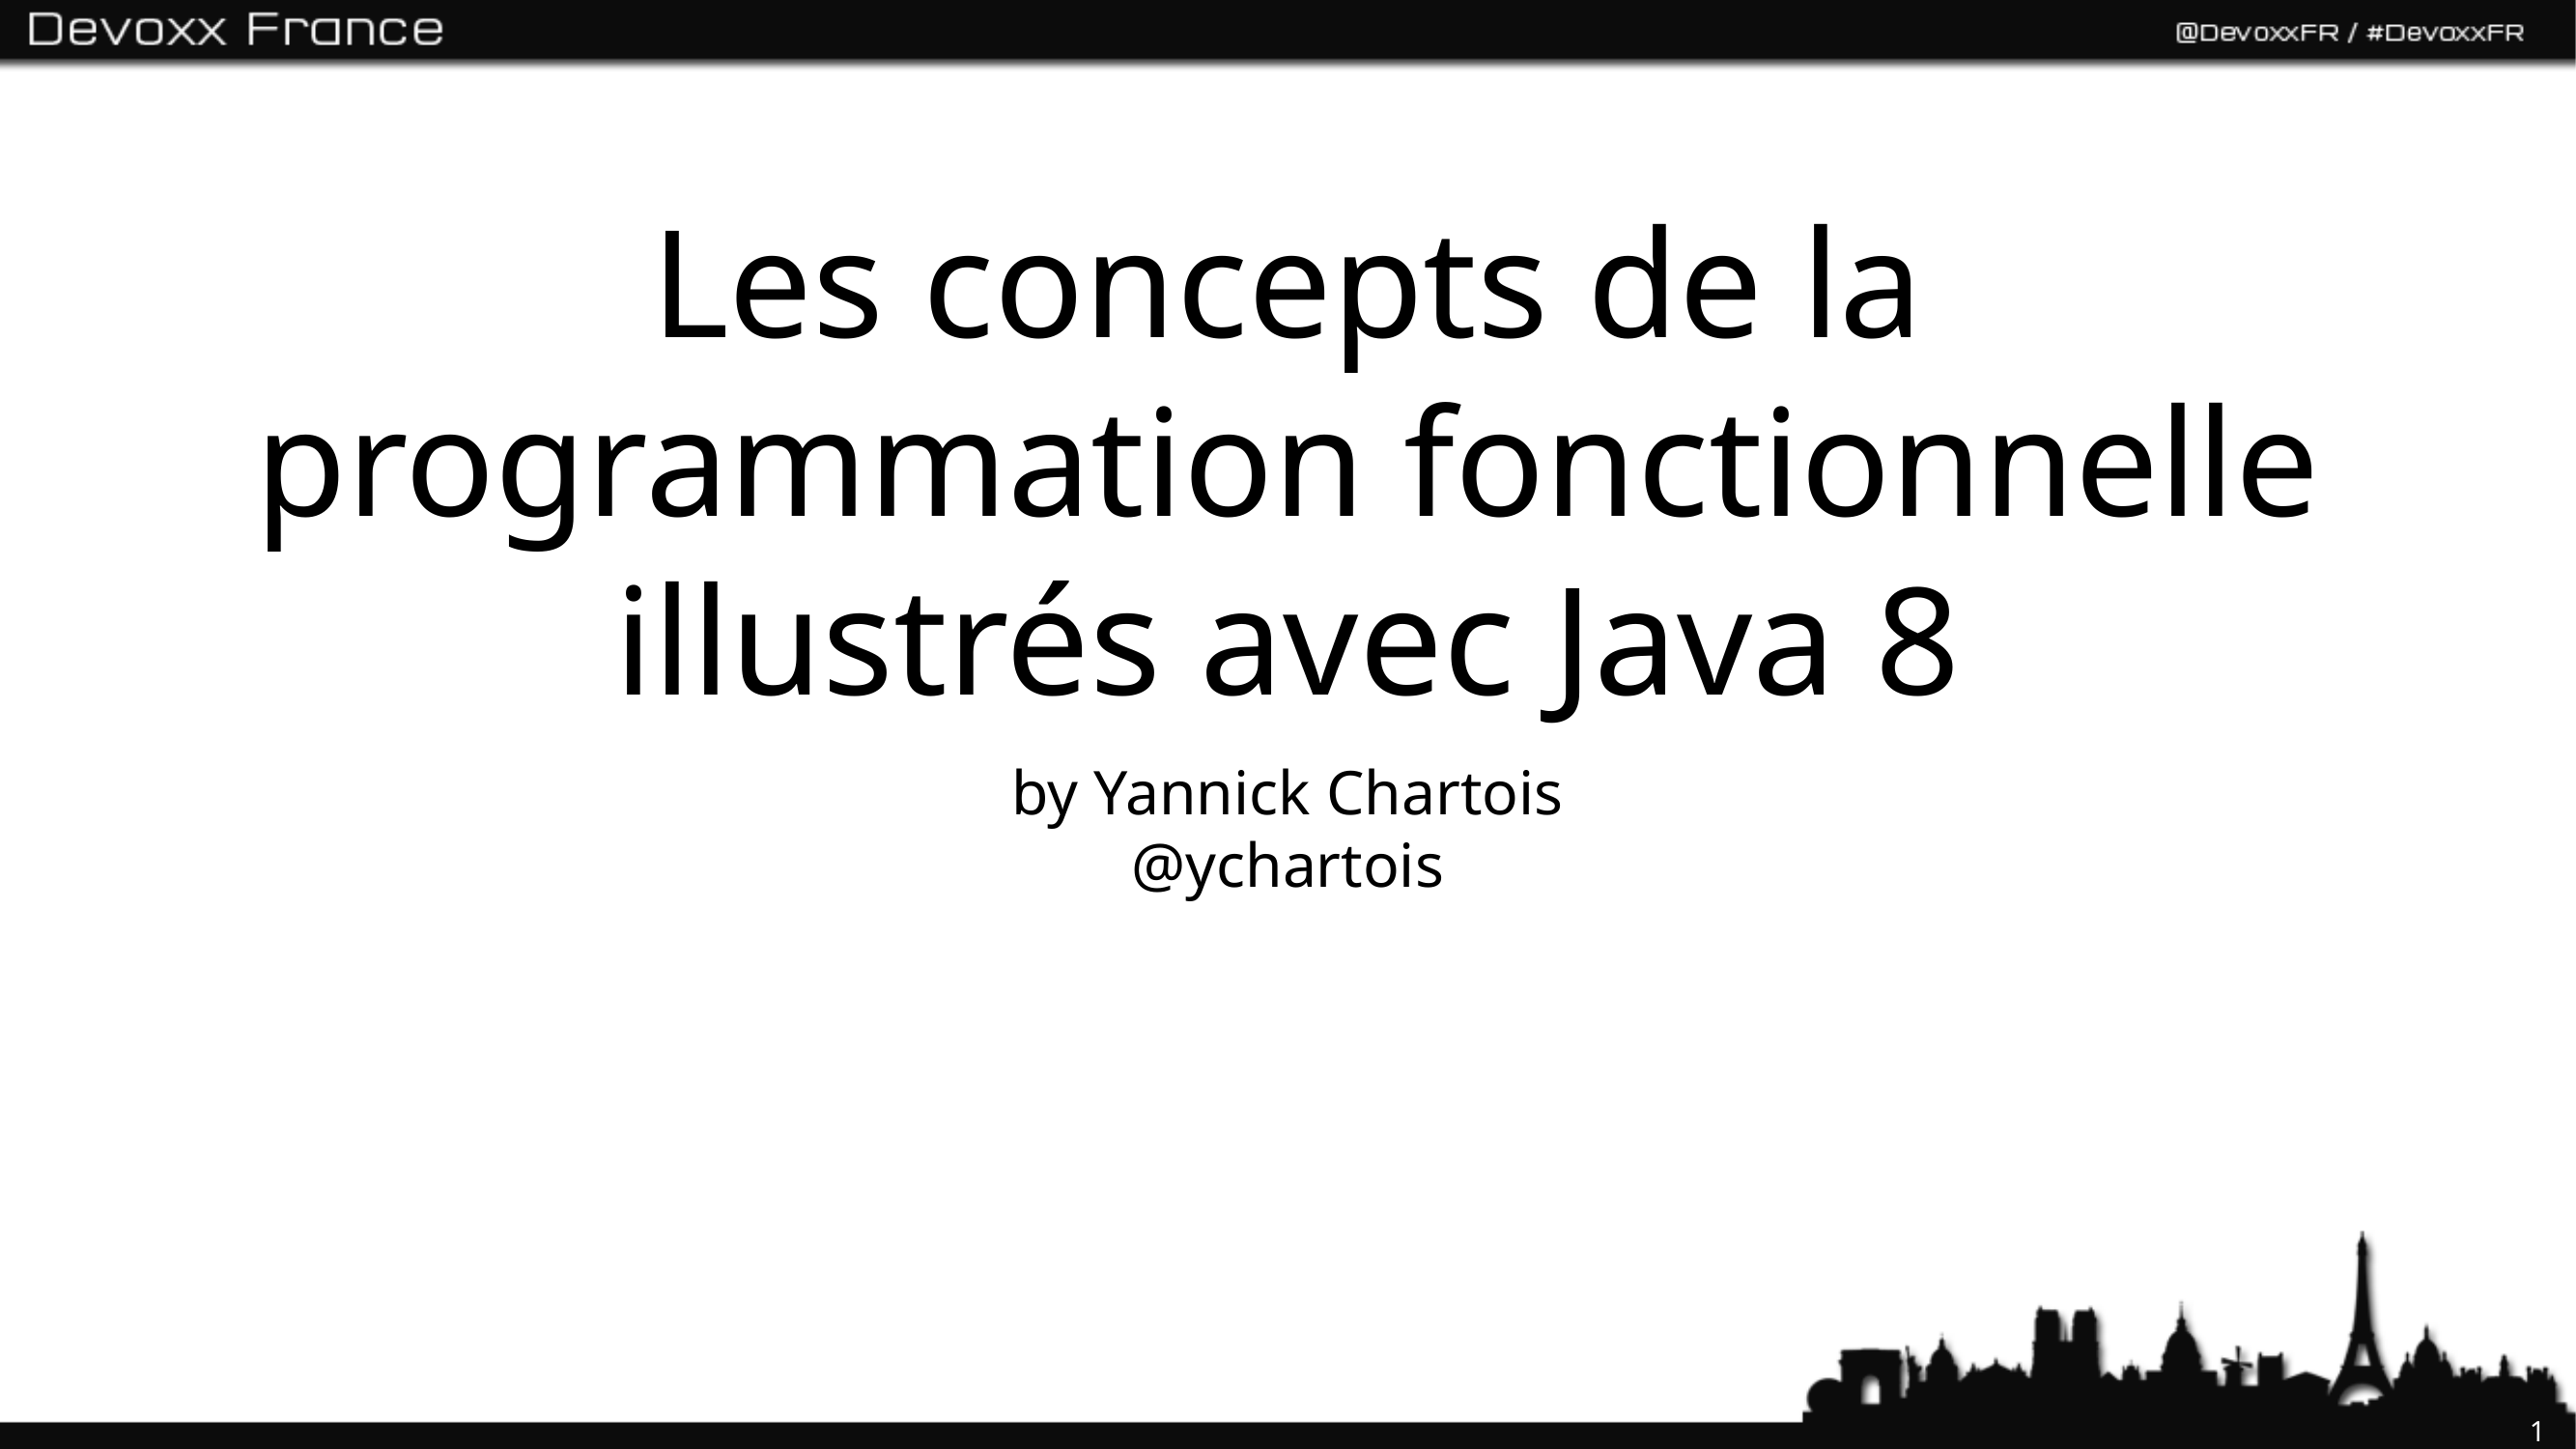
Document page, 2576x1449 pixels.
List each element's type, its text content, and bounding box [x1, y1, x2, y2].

picture [0, 0, 2576, 1449]
title Les concepts de la programmation fonctionnelle illustrés avec Java 8 [183, 243, 2393, 733]
list by Yannick Chartois @ychartois [183, 746, 2393, 914]
slide_number 1 [2514, 1406, 2562, 1449]
